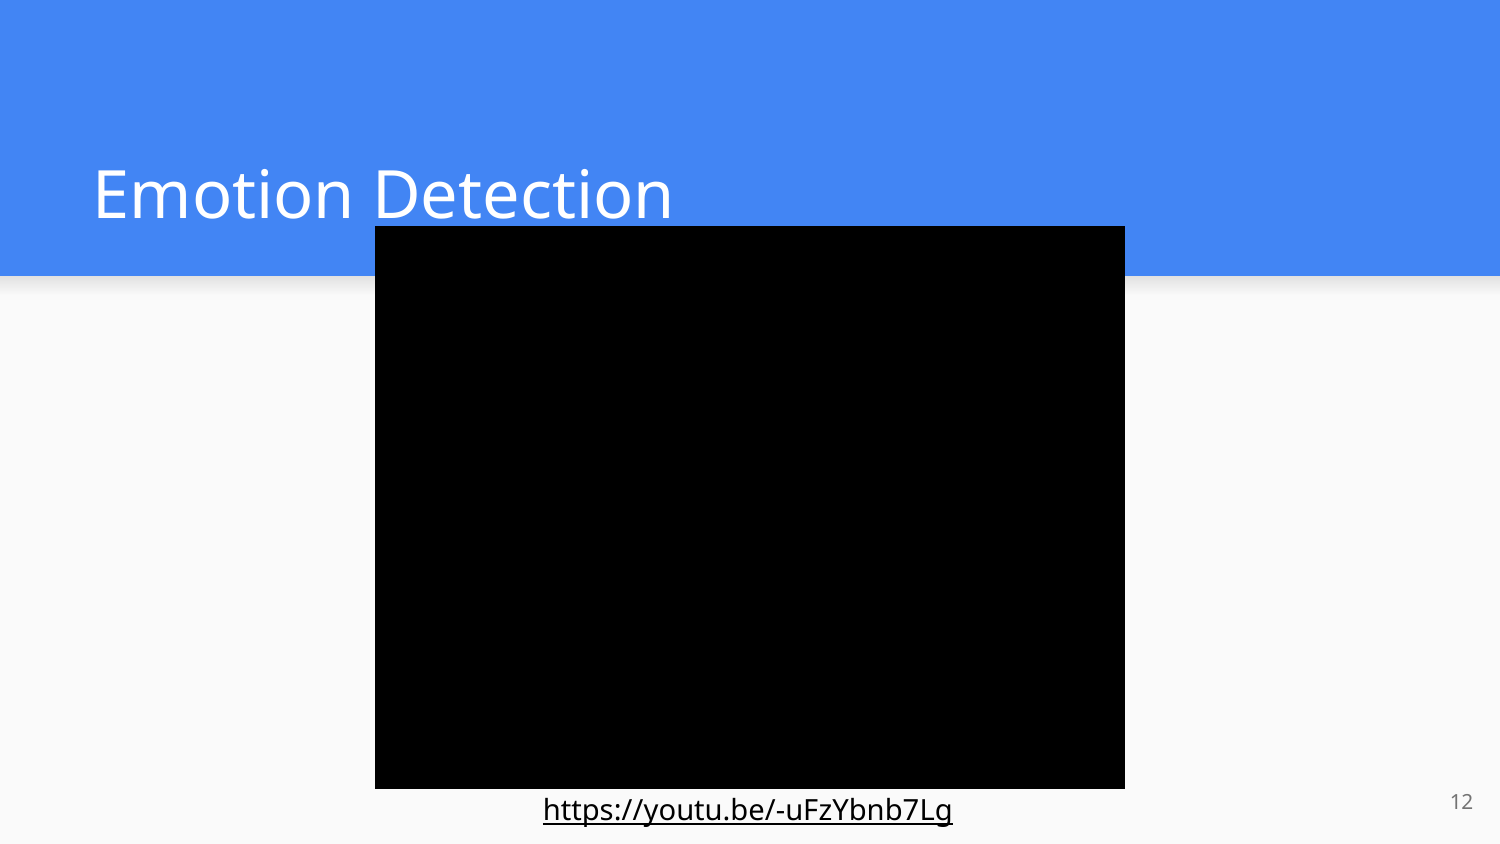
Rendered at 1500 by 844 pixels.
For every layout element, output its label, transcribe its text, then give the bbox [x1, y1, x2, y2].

title Emotion Detection [77, 121, 1427, 248]
text_box https://youtu.be/-uFzYbnb7Lg [353, 776, 1150, 844]
picture [374, 225, 1126, 789]
slide_number ‹#› [1398, 770, 1489, 835]
